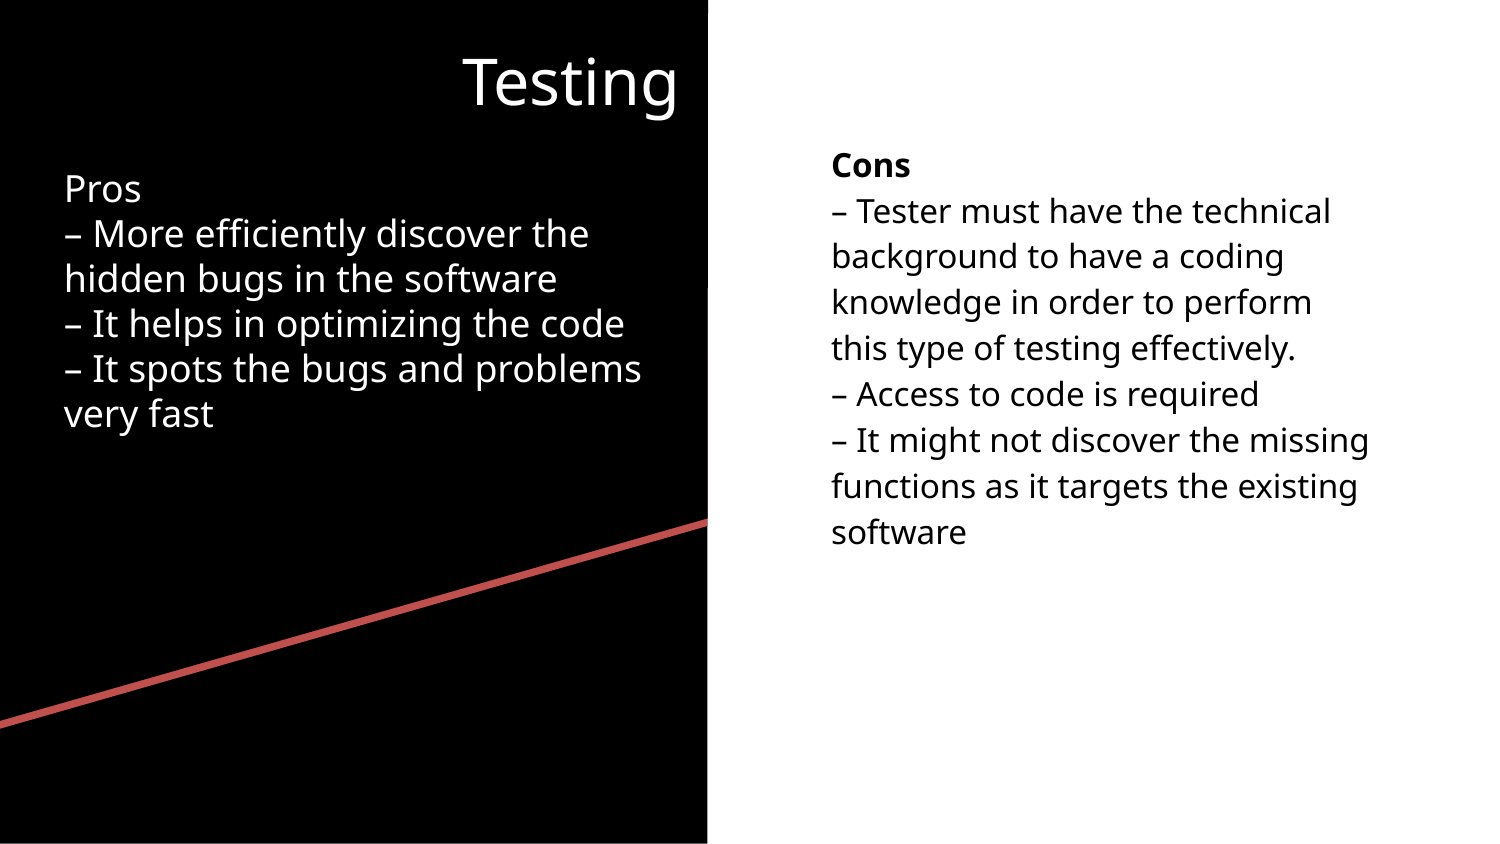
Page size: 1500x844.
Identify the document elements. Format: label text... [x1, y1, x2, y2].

text_box [799, 133, 1353, 744]
text_box Testing [447, 25, 1406, 133]
text_box Cons – Tester must have the technical background to have a coding knowledge in order to perform this type of testing effectively. – Access to code is required – It might not discover the missing functions as it targets the existing software [816, 133, 1389, 654]
text_box Pros – More efficiently discover the hidden bugs in the software – It helps in optimizing the code – It spots the bugs and problems very fast [49, 150, 727, 744]
